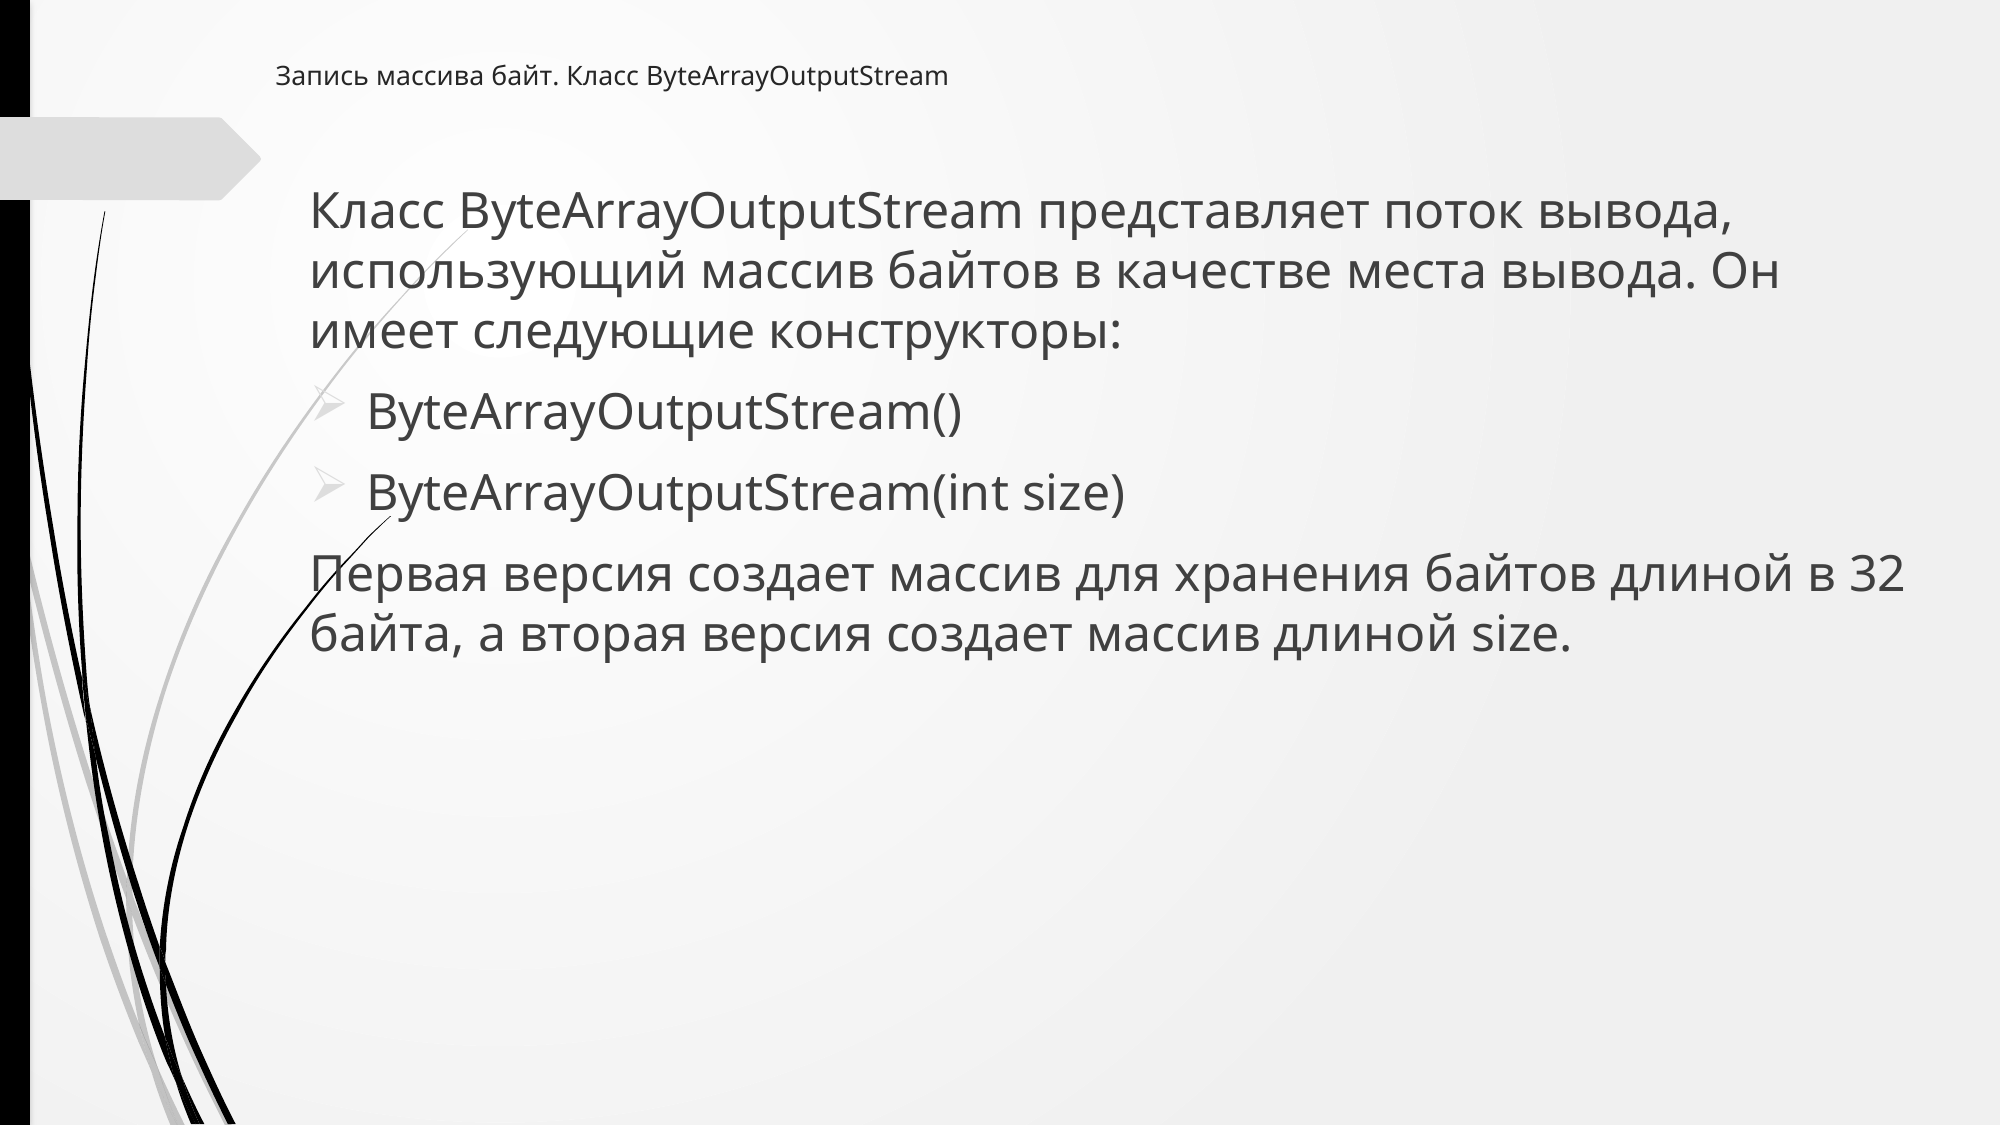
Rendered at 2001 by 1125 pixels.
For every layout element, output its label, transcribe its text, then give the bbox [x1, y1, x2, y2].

title Запись массива байт. Класс ByteArrayOutputStream [260, 51, 1985, 132]
list Класс ByteArrayOutputStream представляет поток вывода, использующий массив байтов в качестве места вывода. Он имеет следующие конструкторы: ByteArrayOutputStream() ByteArrayOutputStream(int size) Первая версия создает массив для хранения байтов длиной в 32 байта, а вторая версия создает массив длиной size. [294, 171, 1950, 1104]
